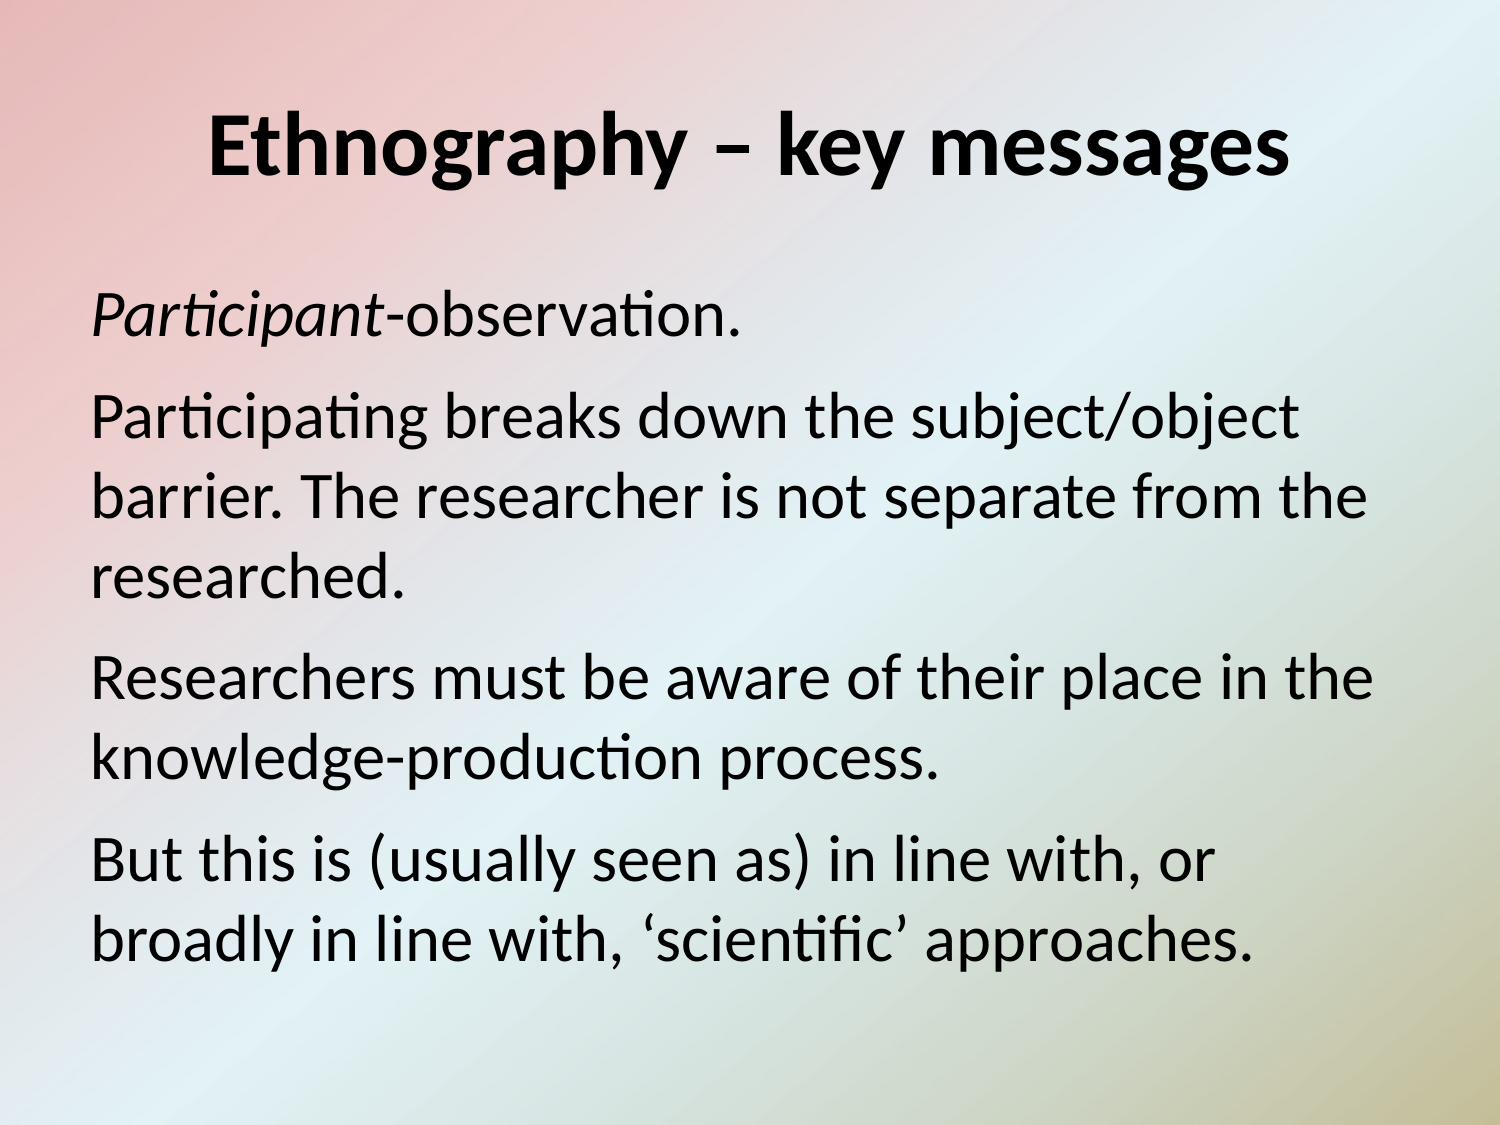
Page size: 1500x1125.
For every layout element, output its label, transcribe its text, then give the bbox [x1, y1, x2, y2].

picture [0, 0, 1500, 1125]
list Participant-observation. Participating breaks down the subject/object barrier. The researcher is not separate from the researched. Researchers must be aware of their place in the knowledge-production process. But this is (usually seen as) in line with, or broadly in line with, ‘scientific’ approaches. [75, 262, 1425, 1067]
title Ethnography – key messages [75, 45, 1425, 233]
